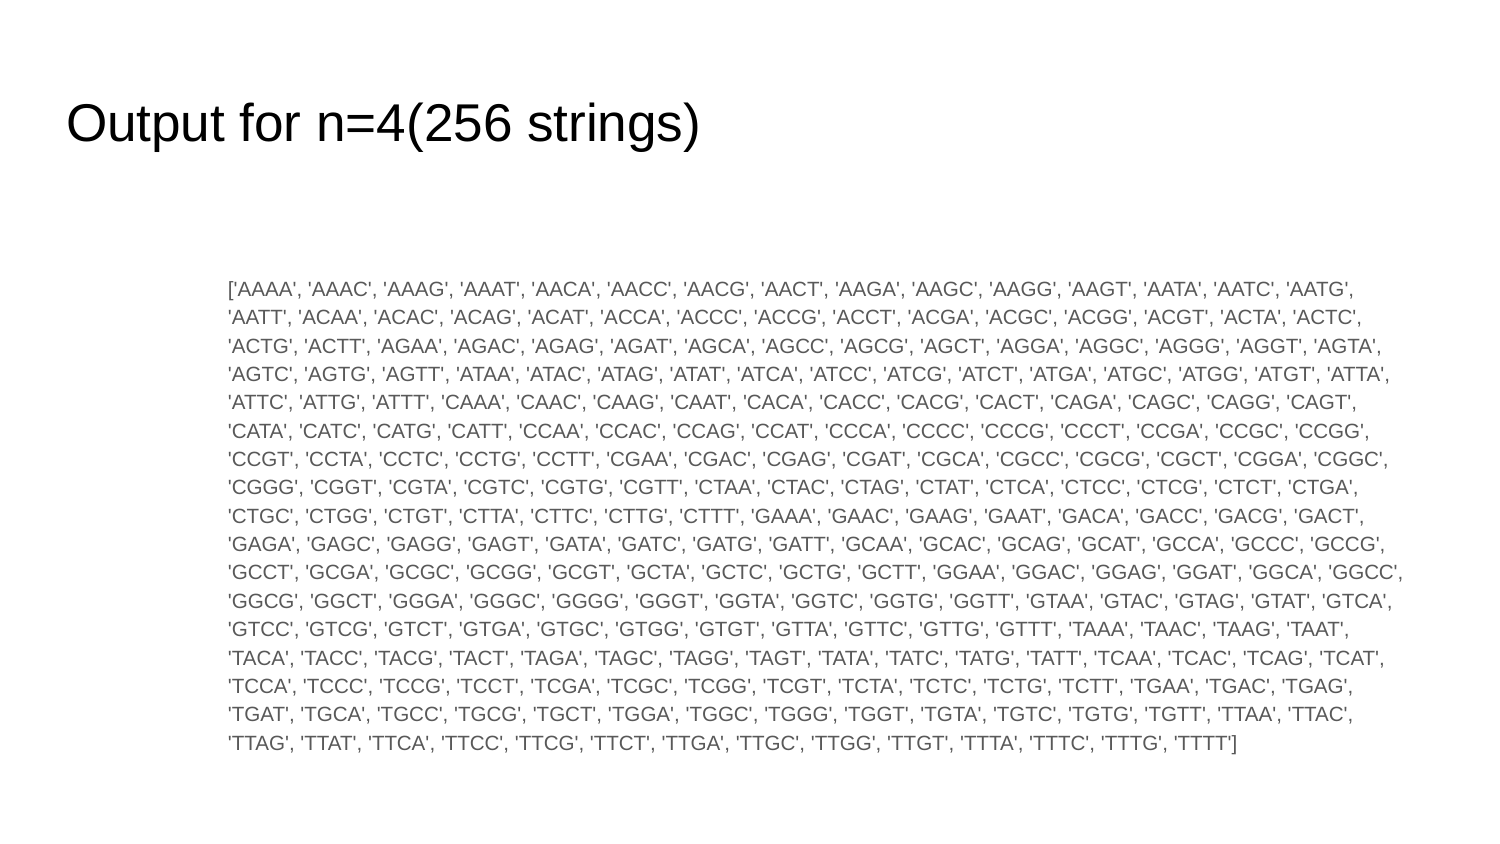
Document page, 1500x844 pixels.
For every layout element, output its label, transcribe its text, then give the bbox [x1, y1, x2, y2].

list ['AAAA', 'AAAC', 'AAAG', 'AAAT', 'AACA', 'AACC', 'AACG', 'AACT', 'AAGA', 'AAGC', 'AAGG', 'AAGT', 'AATA', 'AATC', 'AATG', 'AATT', 'ACAA', 'ACAC', 'ACAG', 'ACAT', 'ACCA', 'ACCC', 'ACCG', 'ACCT', 'ACGA', 'ACGC', 'ACGG', 'ACGT', 'ACTA', 'ACTC', 'ACTG', 'ACTT', 'AGAA', 'AGAC', 'AGAG', 'AGAT', 'AGCA', 'AGCC', 'AGCG', 'AGCT', 'AGGA', 'AGGC', 'AGGG', 'AGGT', 'AGTA', 'AGTC', 'AGTG', 'AGTT', 'ATAA', 'ATAC', 'ATAG', 'ATAT', 'ATCA', 'ATCC', 'ATCG', 'ATCT', 'ATGA', 'ATGC', 'ATGG', 'ATGT', 'ATTA', 'ATTC', 'ATTG', 'ATTT', 'CAAA', 'CAAC', 'CAAG', 'CAAT', 'CACA', 'CACC', 'CACG', 'CACT', 'CAGA', 'CAGC', 'CAGG', 'CAGT', 'CATA', 'CATC', 'CATG', 'CATT', 'CCAA', 'CCAC', 'CCAG', 'CCAT', 'CCCA', 'CCCC', 'CCCG', 'CCCT', 'CCGA', 'CCGC', 'CCGG', 'CCGT', 'CCTA', 'CCTC', 'CCTG', 'CCTT', 'CGAA', 'CGAC', 'CGAG', 'CGAT', 'CGCA', 'CGCC', 'CGCG', 'CGCT', 'CGGA', 'CGGC', 'CGGG', 'CGGT', 'CGTA', 'CGTC', 'CGTG', 'CGTT', 'CTAA', 'CTAC', 'CTAG', 'CTAT', 'CTCA', 'CTCC', 'CTCG', 'CTCT', 'CTGA', 'CTGC', 'CTGG', 'CTGT', 'CTTA', 'CTTC', 'CTTG', 'CTTT', 'GAAA', 'GAAC', 'GAAG', 'GAAT', 'GACA', 'GACC', 'GACG', 'GACT', 'GAGA', 'GAGC', 'GAGG', 'GAGT', 'GATA', 'GATC', 'GATG', 'GATT', 'GCAA', 'GCAC', 'GCAG', 'GCAT', 'GCCA', 'GCCC', 'GCCG', 'GCCT', 'GCGA', 'GCGC', 'GCGG', 'GCGT', 'GCTA', 'GCTC', 'GCTG', 'GCTT', 'GGAA', 'GGAC', 'GGAG', 'GGAT', 'GGCA', 'GGCC', 'GGCG', 'GGCT', 'GGGA', 'GGGC', 'GGGG', 'GGGT', 'GGTA', 'GGTC', 'GGTG', 'GGTT', 'GTAA', 'GTAC', 'GTAG', 'GTAT', 'GTCA', 'GTCC', 'GTCG', 'GTCT', 'GTGA', 'GTGC', 'GTGG', 'GTGT', 'GTTA', 'GTTC', 'GTTG', 'GTTT', 'TAAA', 'TAAC', 'TAAG', 'TAAT', 'TACA', 'TACC', 'TACG', 'TACT', 'TAGA', 'TAGC', 'TAGG', 'TAGT', 'TATA', 'TATC', 'TATG', 'TATT', 'TCAA', 'TCAC', 'TCAG', 'TCAT', 'TCCA', 'TCCC', 'TCCG', 'TCCT', 'TCGA', 'TCGC', 'TCGG', 'TCGT', 'TCTA', 'TCTC', 'TCTG', 'TCTT', 'TGAA', 'TGAC', 'TGAG', 'TGAT', 'TGCA', 'TGCC', 'TGCG', 'TGCT', 'TGGA', 'TGGC', 'TGGG', 'TGGT', 'TGTA', 'TGTC', 'TGTG', 'TGTT', 'TTAA', 'TTAC', 'TTAG', 'TTAT', 'TTCA', 'TTCC', 'TTCG', 'TTCT', 'TTGA', 'TTGC', 'TTGG', 'TTGT', 'TTTA', 'TTTC', 'TTTG', 'TTTT'] [212, 257, 1426, 805]
title Output for n=4(256 strings) [51, 72, 1449, 167]
